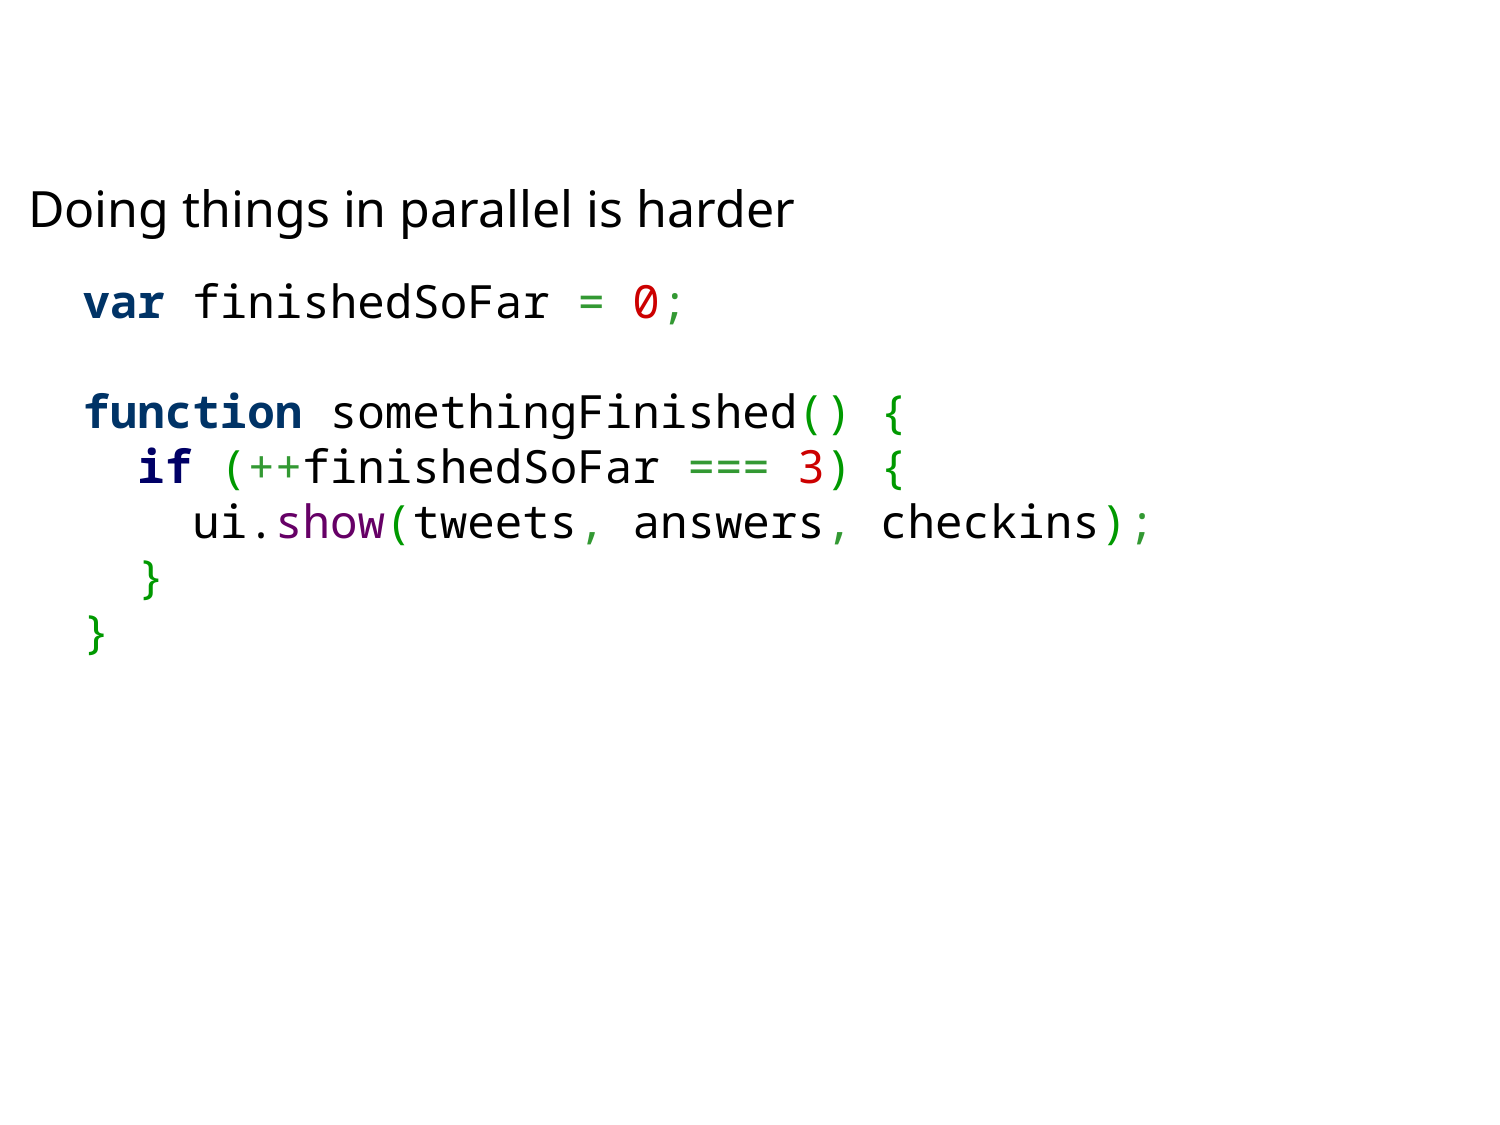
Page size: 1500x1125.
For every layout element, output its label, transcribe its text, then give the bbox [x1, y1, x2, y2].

text_box Doing things in parallel is harder [13, 162, 939, 253]
list var finishedSoFar = 0; function somethingFinished() { if (++finishedSoFar === 3) { ui.show(tweets, answers, checkins); } } [74, 264, 1463, 1008]
